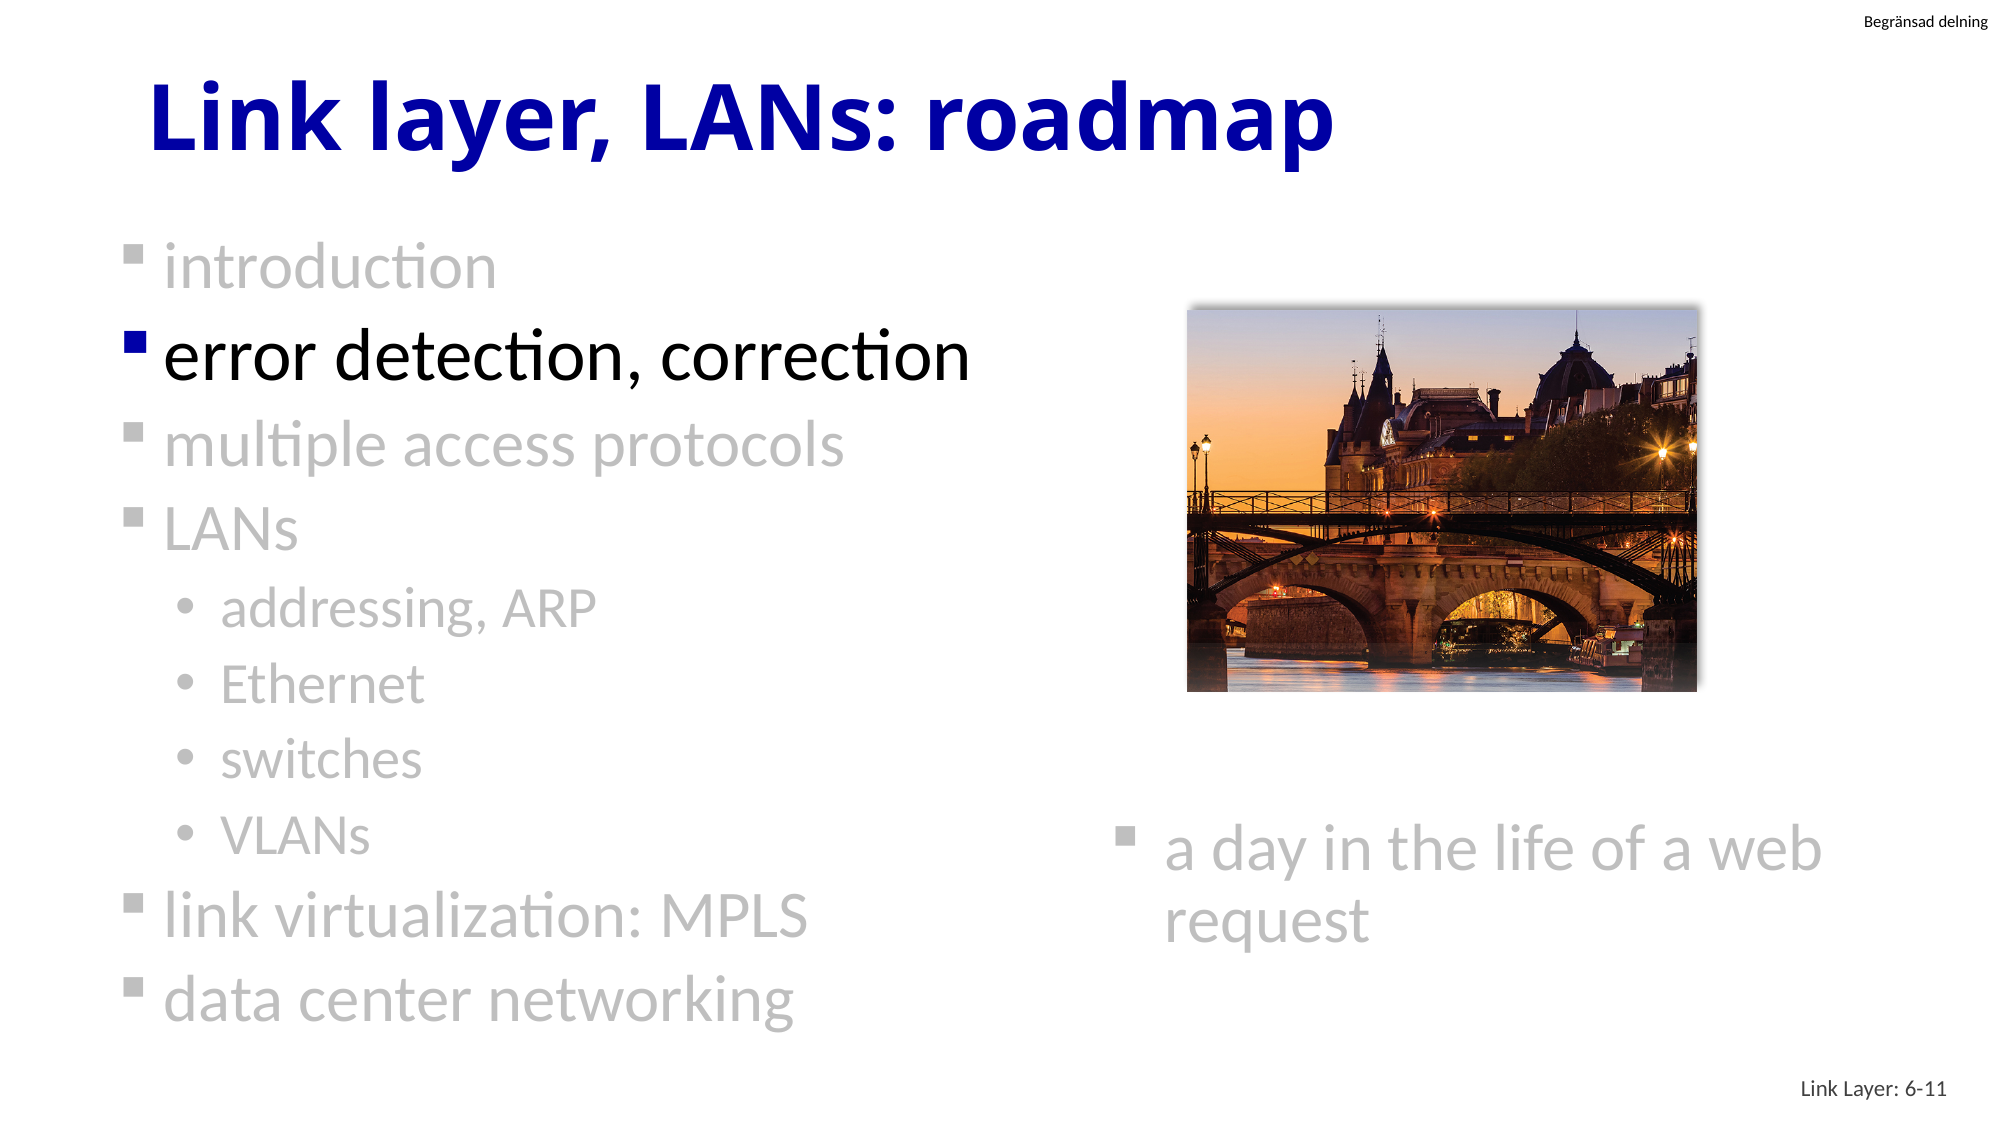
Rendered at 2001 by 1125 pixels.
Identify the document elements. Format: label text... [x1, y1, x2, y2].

picture [1187, 310, 1697, 692]
text_box introduction error detection, correction multiple access protocols LANs addressing, ARP Ethernet switches VLANs link virtualization: MPLS data center networking [102, 223, 1017, 1050]
text_box a day in the life of a web request [1075, 804, 1907, 966]
title Link layer, LANs: roadmap [131, 47, 1856, 195]
slide_number Link Layer: 6-11 [1512, 1056, 1963, 1117]
